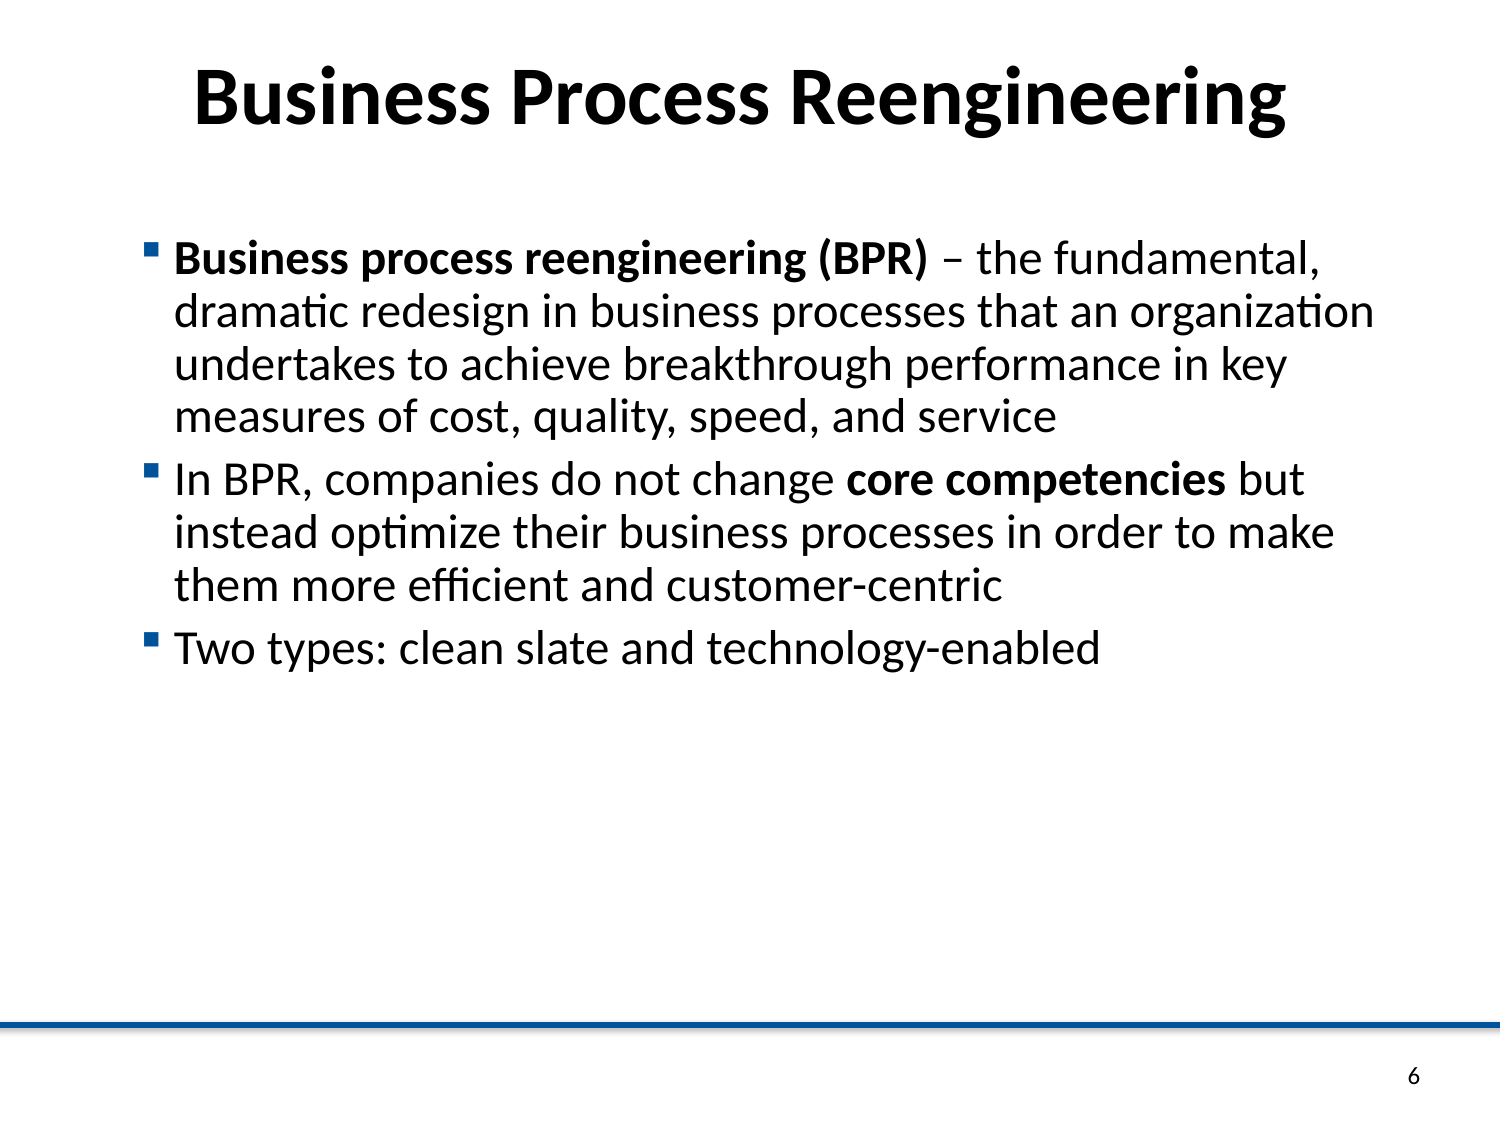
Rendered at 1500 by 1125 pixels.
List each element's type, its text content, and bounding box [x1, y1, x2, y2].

list Business process reengineering (BPR) – the fundamental, dramatic redesign in business processes that an organization undertakes to achieve breakthrough performance in key measures of cost, quality, speed, and service In BPR, companies do not change core competencies but instead optimize their business processes in order to make them more efficient and customer-centric Two types: clean slate and technology-enabled [124, 224, 1401, 726]
title Business Process Reengineering [112, 24, 1388, 171]
slide_number 6 [1097, 1044, 1436, 1105]
